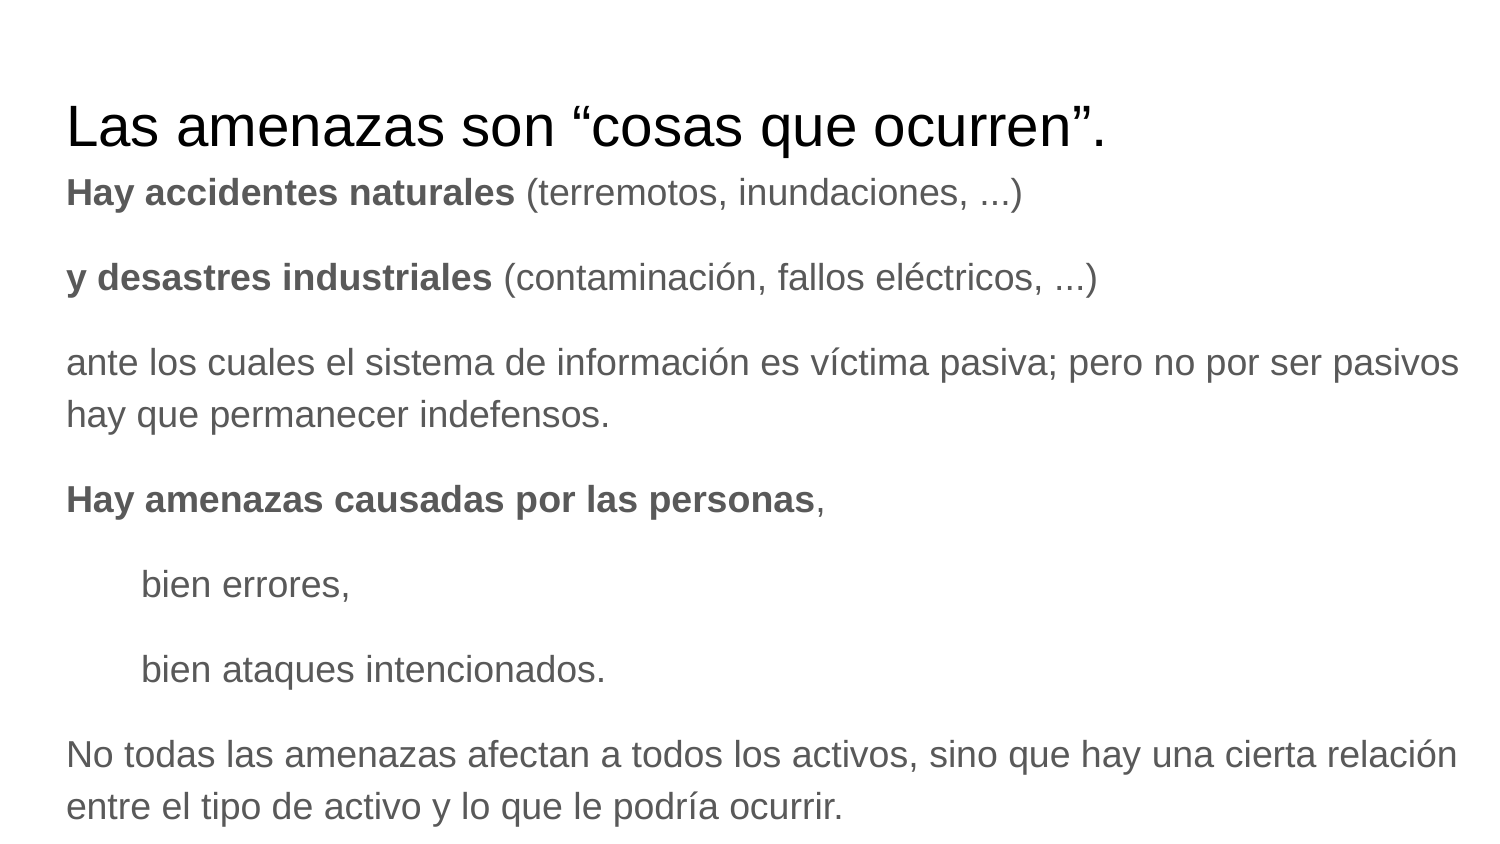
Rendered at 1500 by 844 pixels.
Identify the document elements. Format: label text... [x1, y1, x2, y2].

title Las amenazas son “cosas que ocurren”. [51, 72, 1449, 146]
list Hay accidentes naturales (terremotos, inundaciones, ...) y desastres industriales (contaminación, fallos eléctricos, ...) ​ ante los cuales el sistema de información es víctima pasiva; pero no por ser pasivos hay que permanecer indefensos​. Hay amenazas causadas por las personas, bien errores, bien ataques intencionados. No todas las amenazas afectan a todos los activos, sino que hay una ​cierta relación entre el tipo de activo y lo que le podría ocurrir. [51, 146, 1490, 844]
